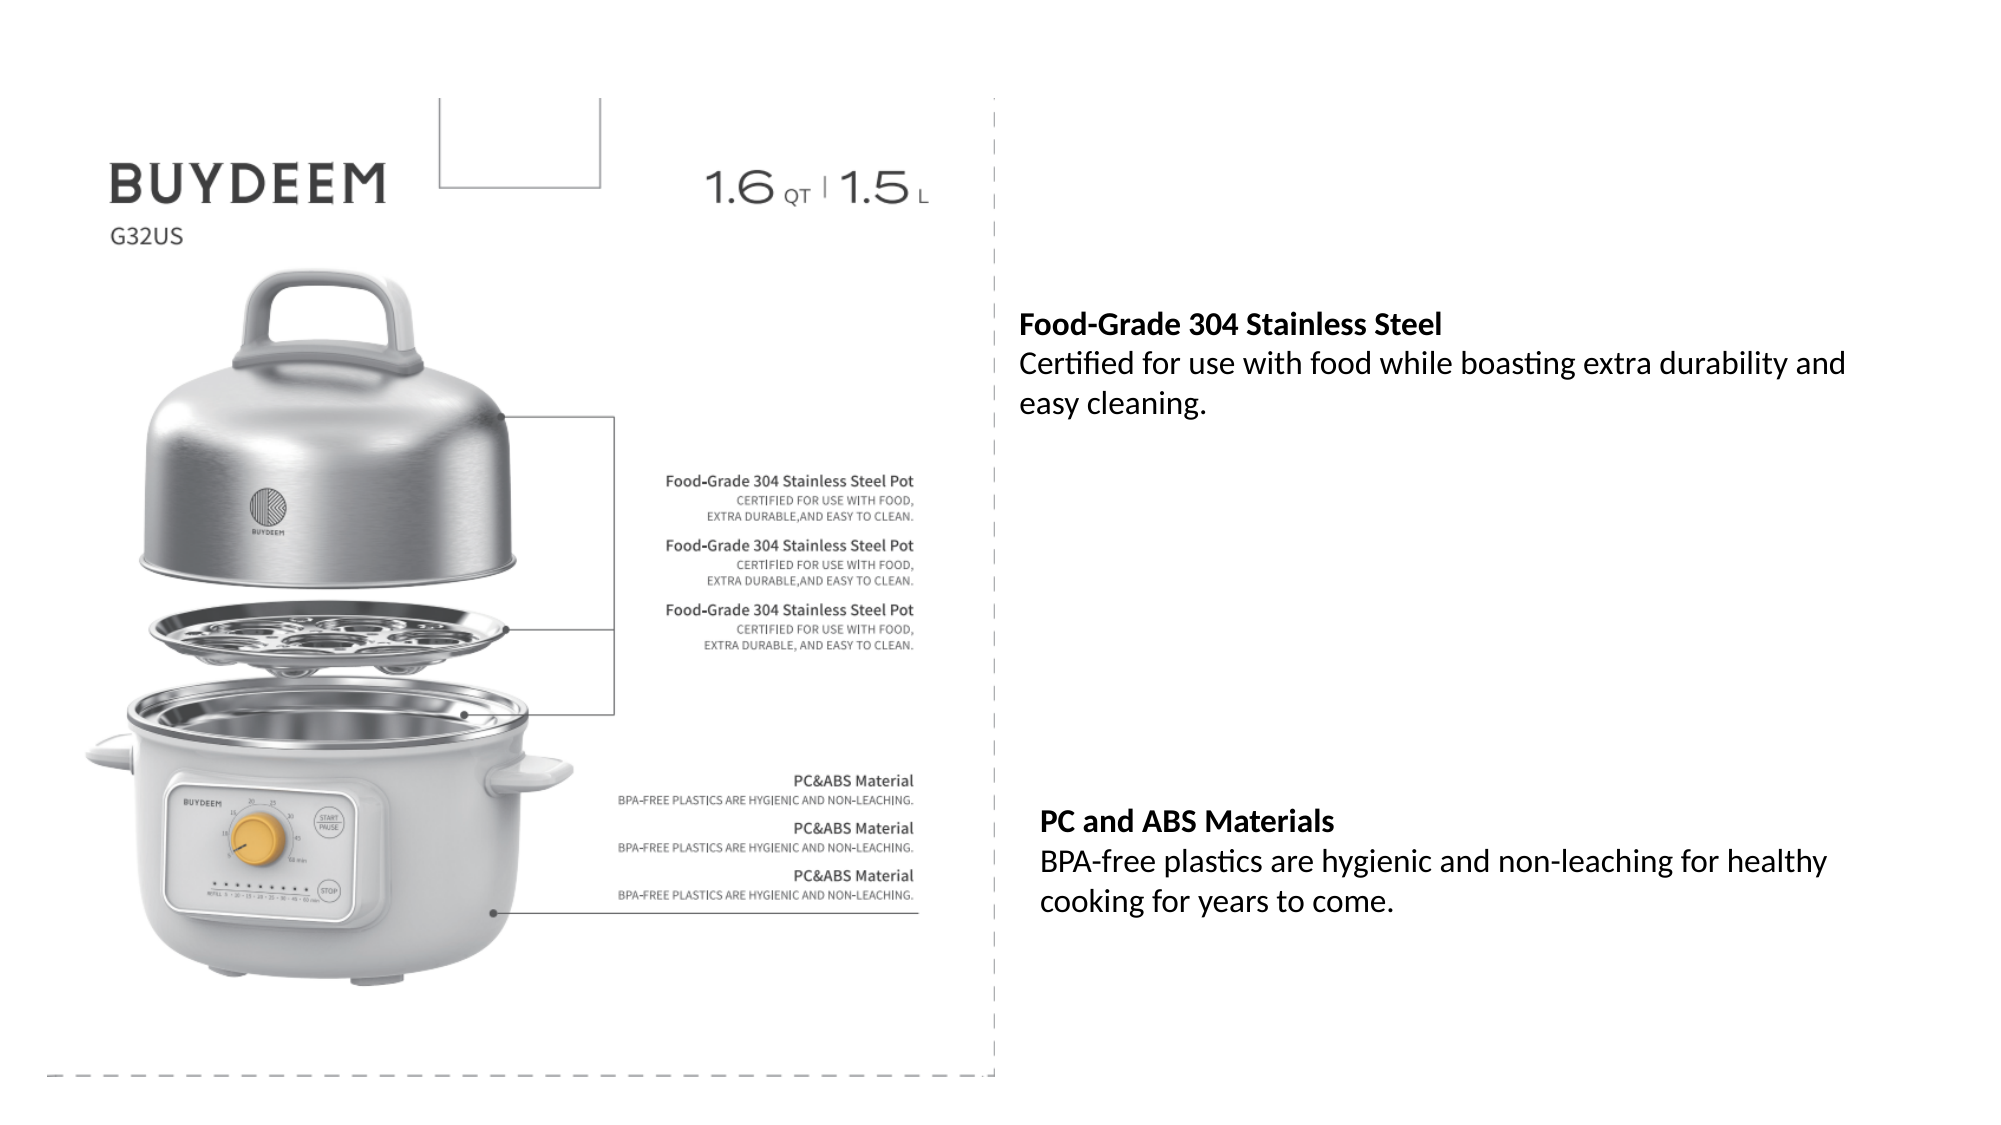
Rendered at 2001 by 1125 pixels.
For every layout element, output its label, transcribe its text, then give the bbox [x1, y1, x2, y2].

text_box PC and ABS Materials BPA-free plastics are hygienic and non-leaching for healthy cooking for years to come. [1025, 791, 1848, 927]
picture [47, 98, 995, 1077]
text_box Food-Grade 304 Stainless Steel Certified for use with food while boasting extra durability and easy cleaning. [1004, 294, 1897, 429]
